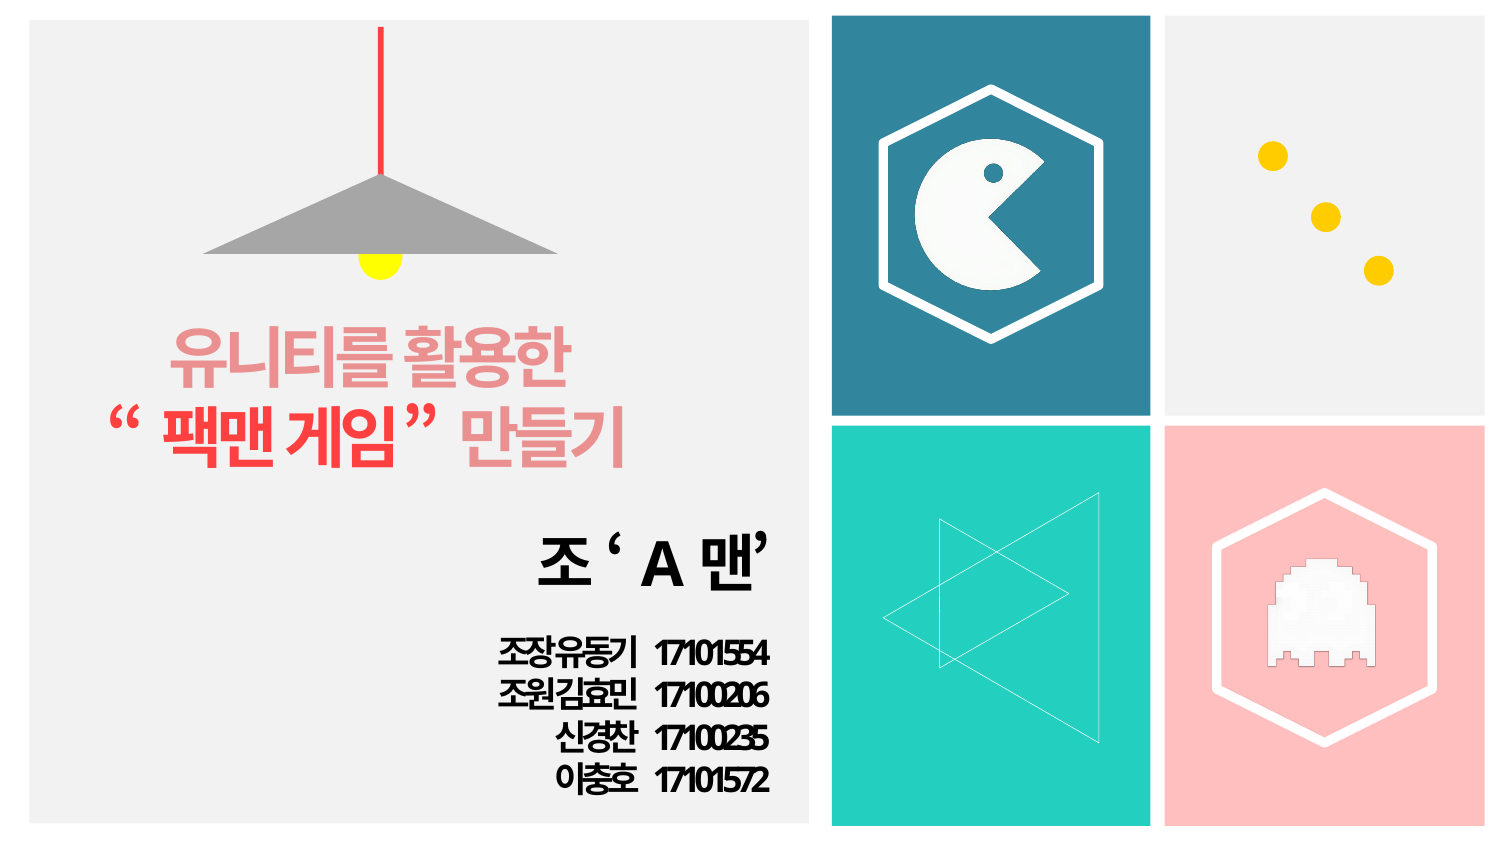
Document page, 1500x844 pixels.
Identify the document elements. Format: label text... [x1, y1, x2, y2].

text_box 조 ‘A맨’ [395, 516, 786, 607]
text_box [1361, 253, 1396, 288]
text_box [202, 173, 559, 281]
text_box [830, 424, 1152, 828]
text_box [376, 25, 386, 172]
text_box [1308, 200, 1343, 235]
text_box 유니티를 활용한 “팩맨 게임” 만들기 [64, 308, 691, 484]
picture [903, 138, 1056, 291]
text_box [1162, 424, 1487, 828]
text_box [1214, 490, 1435, 745]
text_box [830, 13, 1152, 418]
text_box 조장 유동기 17101554 조원 김효민 17100206 신경찬 17100235 이충호 17101572 [159, 622, 786, 808]
text_box [937, 516, 1072, 670]
text_box [1255, 139, 1291, 174]
picture [1251, 543, 1391, 682]
text_box [955, 490, 1101, 745]
text_box [27, 18, 811, 826]
text_box [881, 584, 937, 652]
text_box [1162, 13, 1487, 418]
text_box [881, 87, 1101, 342]
